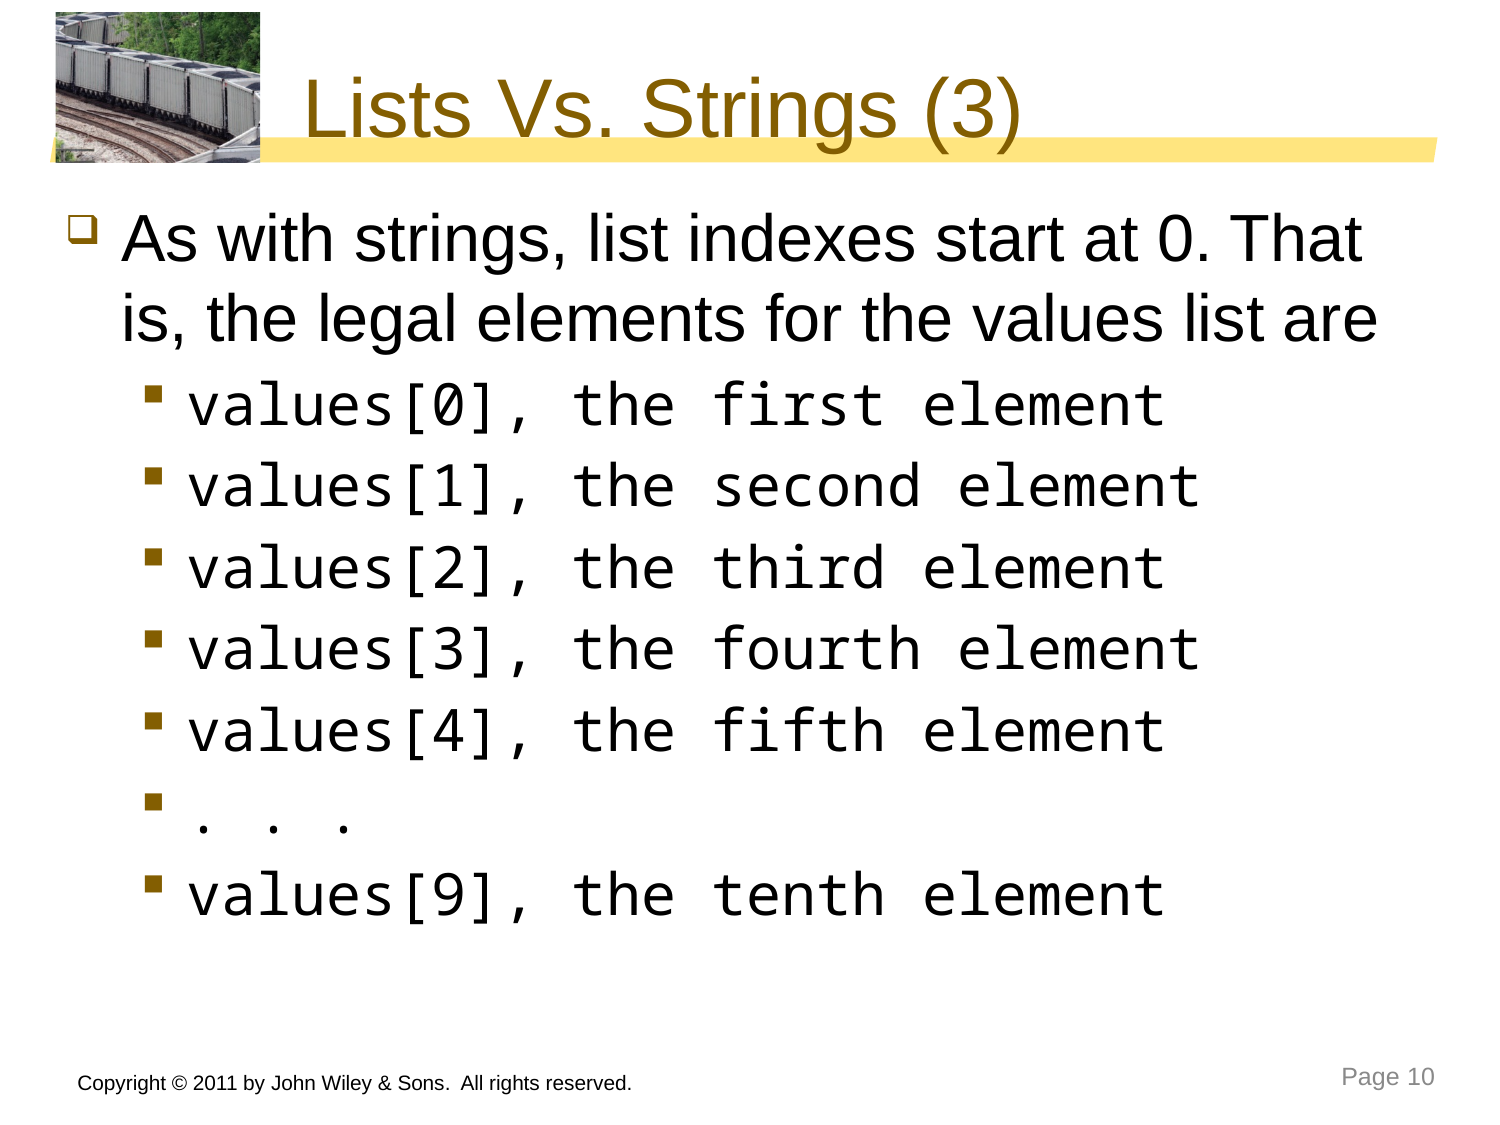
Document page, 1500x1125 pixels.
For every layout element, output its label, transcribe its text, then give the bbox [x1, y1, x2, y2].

title Lists Vs. Strings (3) [287, 44, 1451, 163]
footer Copyright © 2011 by John Wiley & Sons. All rights reserved. [62, 1037, 726, 1104]
slide_number Page 10 [1187, 1050, 1450, 1100]
list As with strings, list indexes start at 0. That is, the legal elements for the values list are values[0], the first element values[1], the second element values[2], the third element values[3], the fourth element values[4], the fifth element . . . values[9], the tenth element [49, 187, 1438, 1026]
picture [55, 12, 261, 163]
